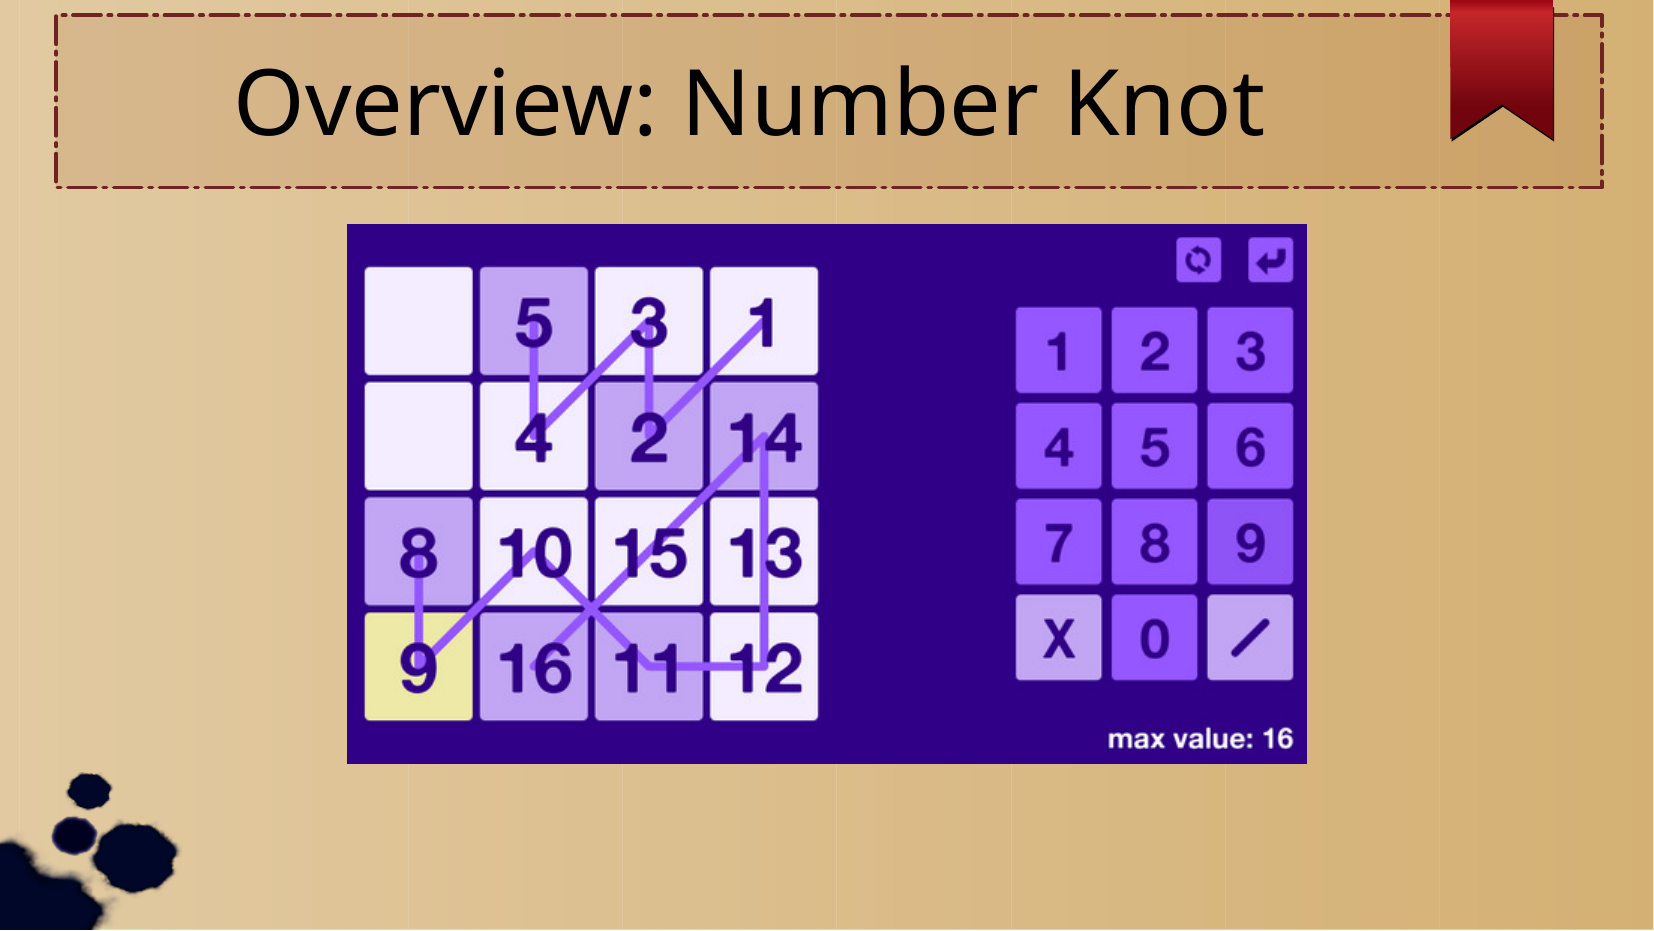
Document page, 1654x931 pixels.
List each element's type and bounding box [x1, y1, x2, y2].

picture [347, 225, 1306, 764]
title [59, 12, 1441, 189]
